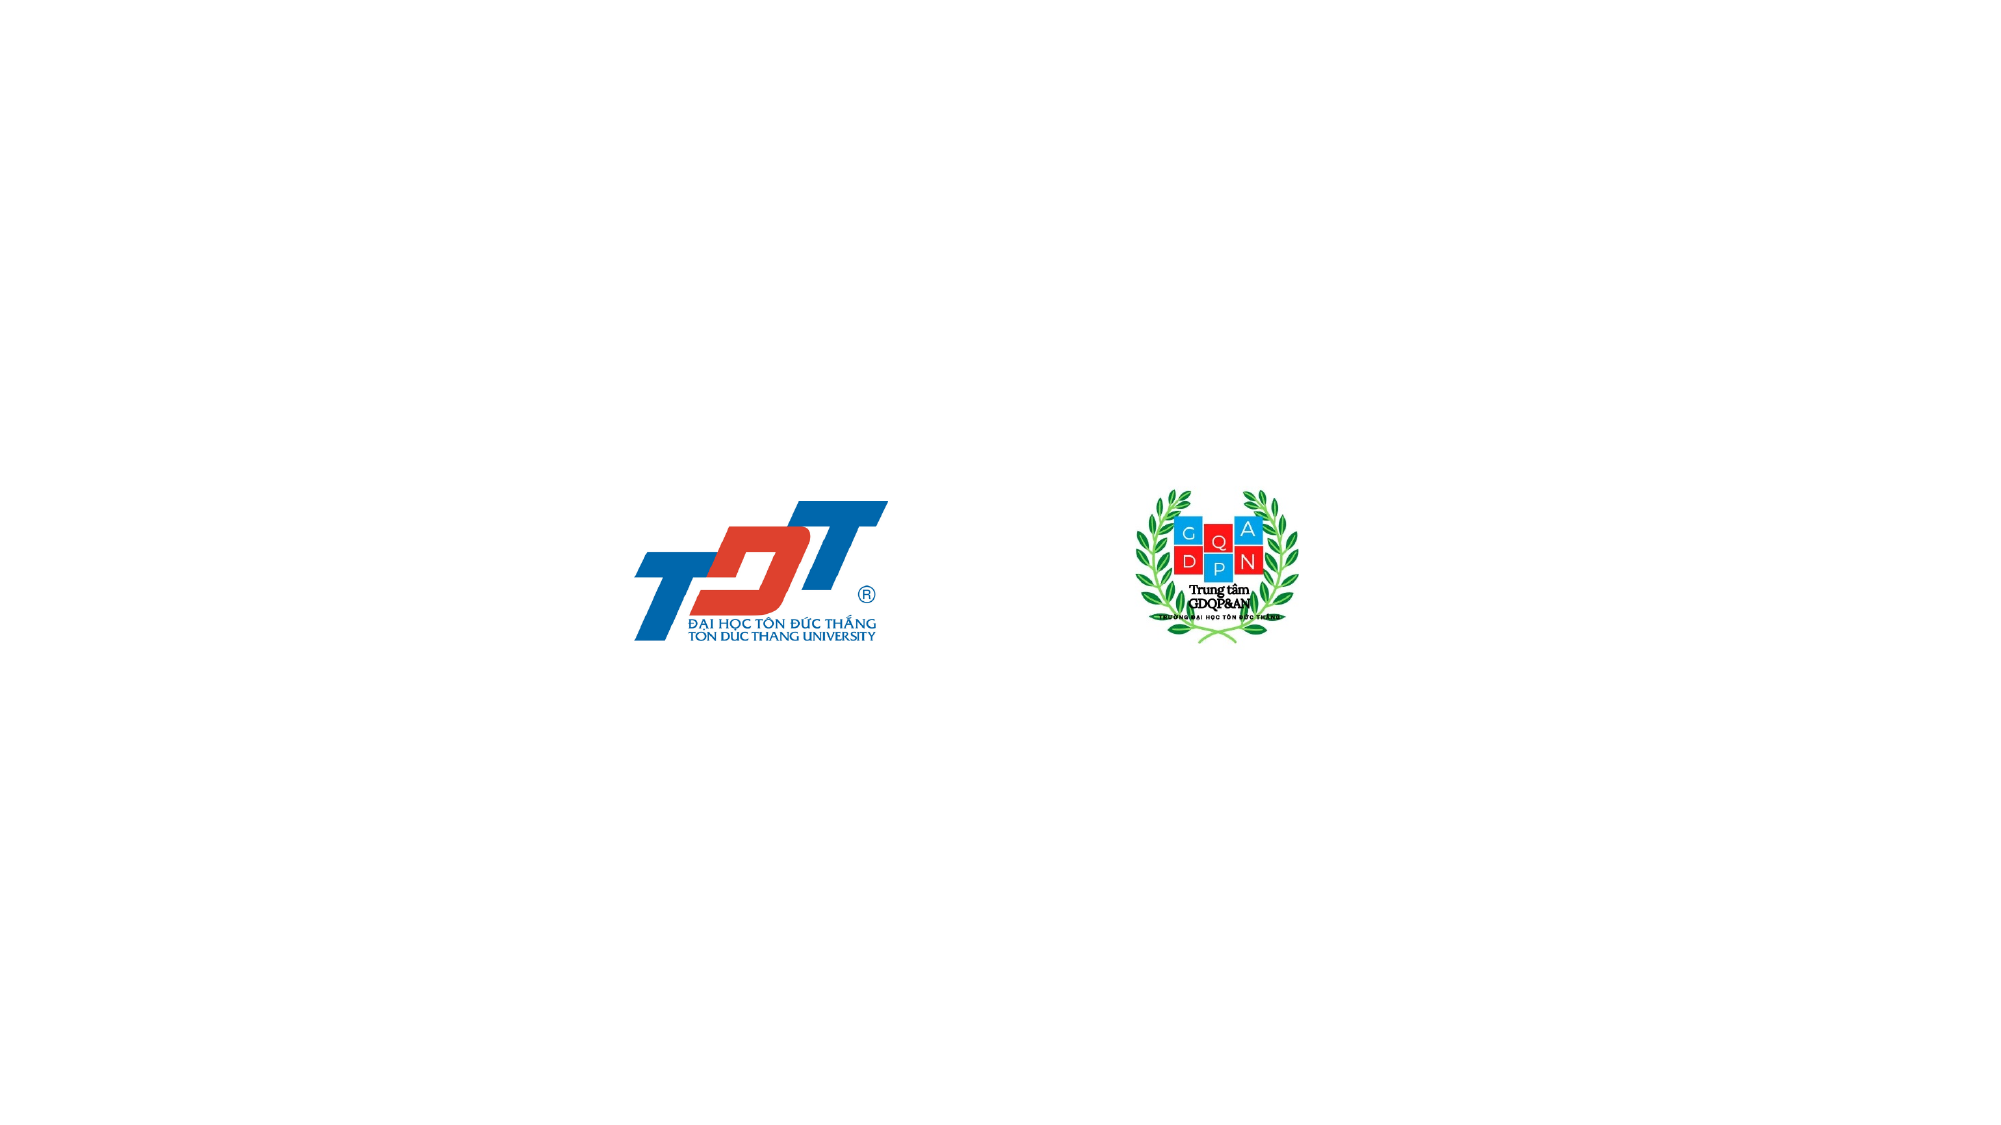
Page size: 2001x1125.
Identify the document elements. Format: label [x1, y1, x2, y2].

picture [634, 500, 888, 641]
picture [1124, 474, 1299, 650]
